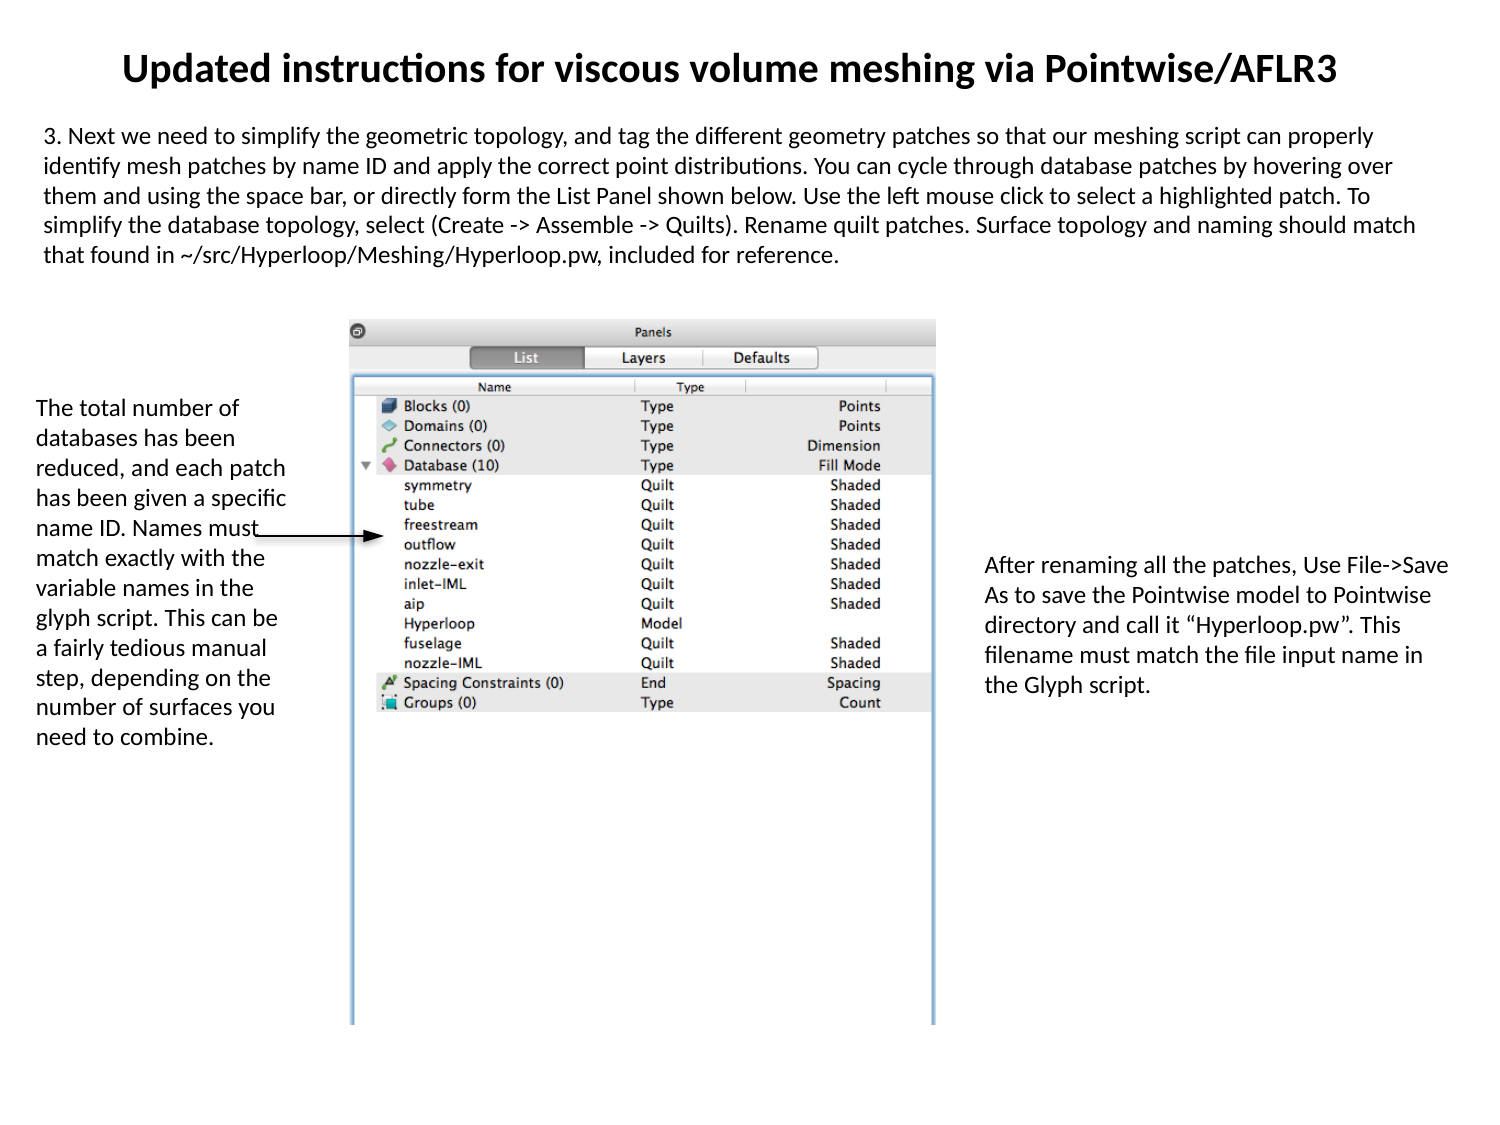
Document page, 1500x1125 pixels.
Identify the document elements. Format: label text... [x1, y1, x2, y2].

text_box The total number of databases has been reduced, and each patch has been given a specific name ID. Names must match exactly with the variable names in the glyph script. This can be a fairly tedious manual step, depending on the number of surfaces you need to combine. [21, 384, 305, 759]
picture [348, 319, 936, 1025]
text_box After renaming all the patches, Use File->Save As to save the Pointwise model to Pointwise directory and call it “Hyperloop.pw”. This filename must match the file input name in the Glyph script. [969, 541, 1475, 707]
text_box Updated instructions for viscous volume meshing via Pointwise/AFLR3 [105, 0, 1418, 132]
text_box 3. Next we need to simplify the geometric topology, and tag the different geometry patches so that our meshing script can properly identify mesh patches by name ID and apply the correct point distributions. You can cycle through database patches by hovering over them and using the space bar, or directly form the List Panel shown below. Use the left mouse click to select a highlighted patch. To simplify the database topology, select (Create -> Assemble -> Quilts). Rename quilt patches. Surface topology and naming should match that found in ~/src/Hyperloop/Meshing/Hyperloop.pw, included for reference. [28, 111, 1454, 277]
